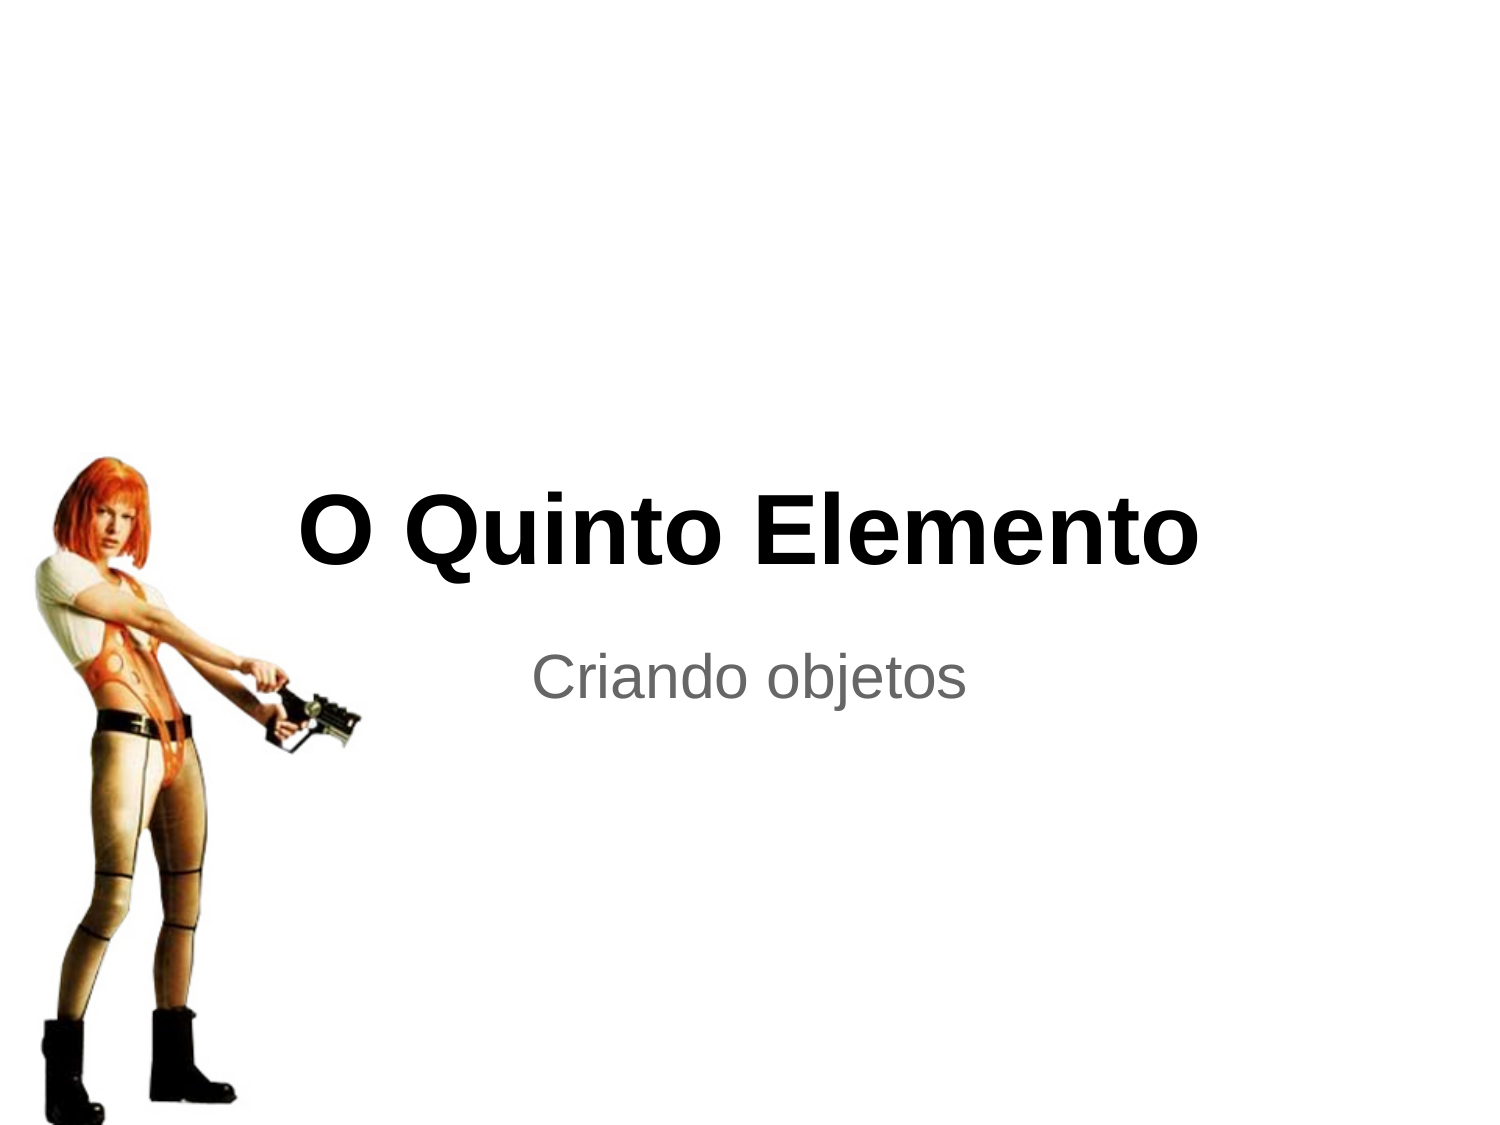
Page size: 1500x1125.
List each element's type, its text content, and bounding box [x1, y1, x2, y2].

subtitle Criando objetos [379, 621, 1388, 793]
picture [0, 452, 375, 1125]
title O Quinto Elemento [112, 346, 1388, 600]
